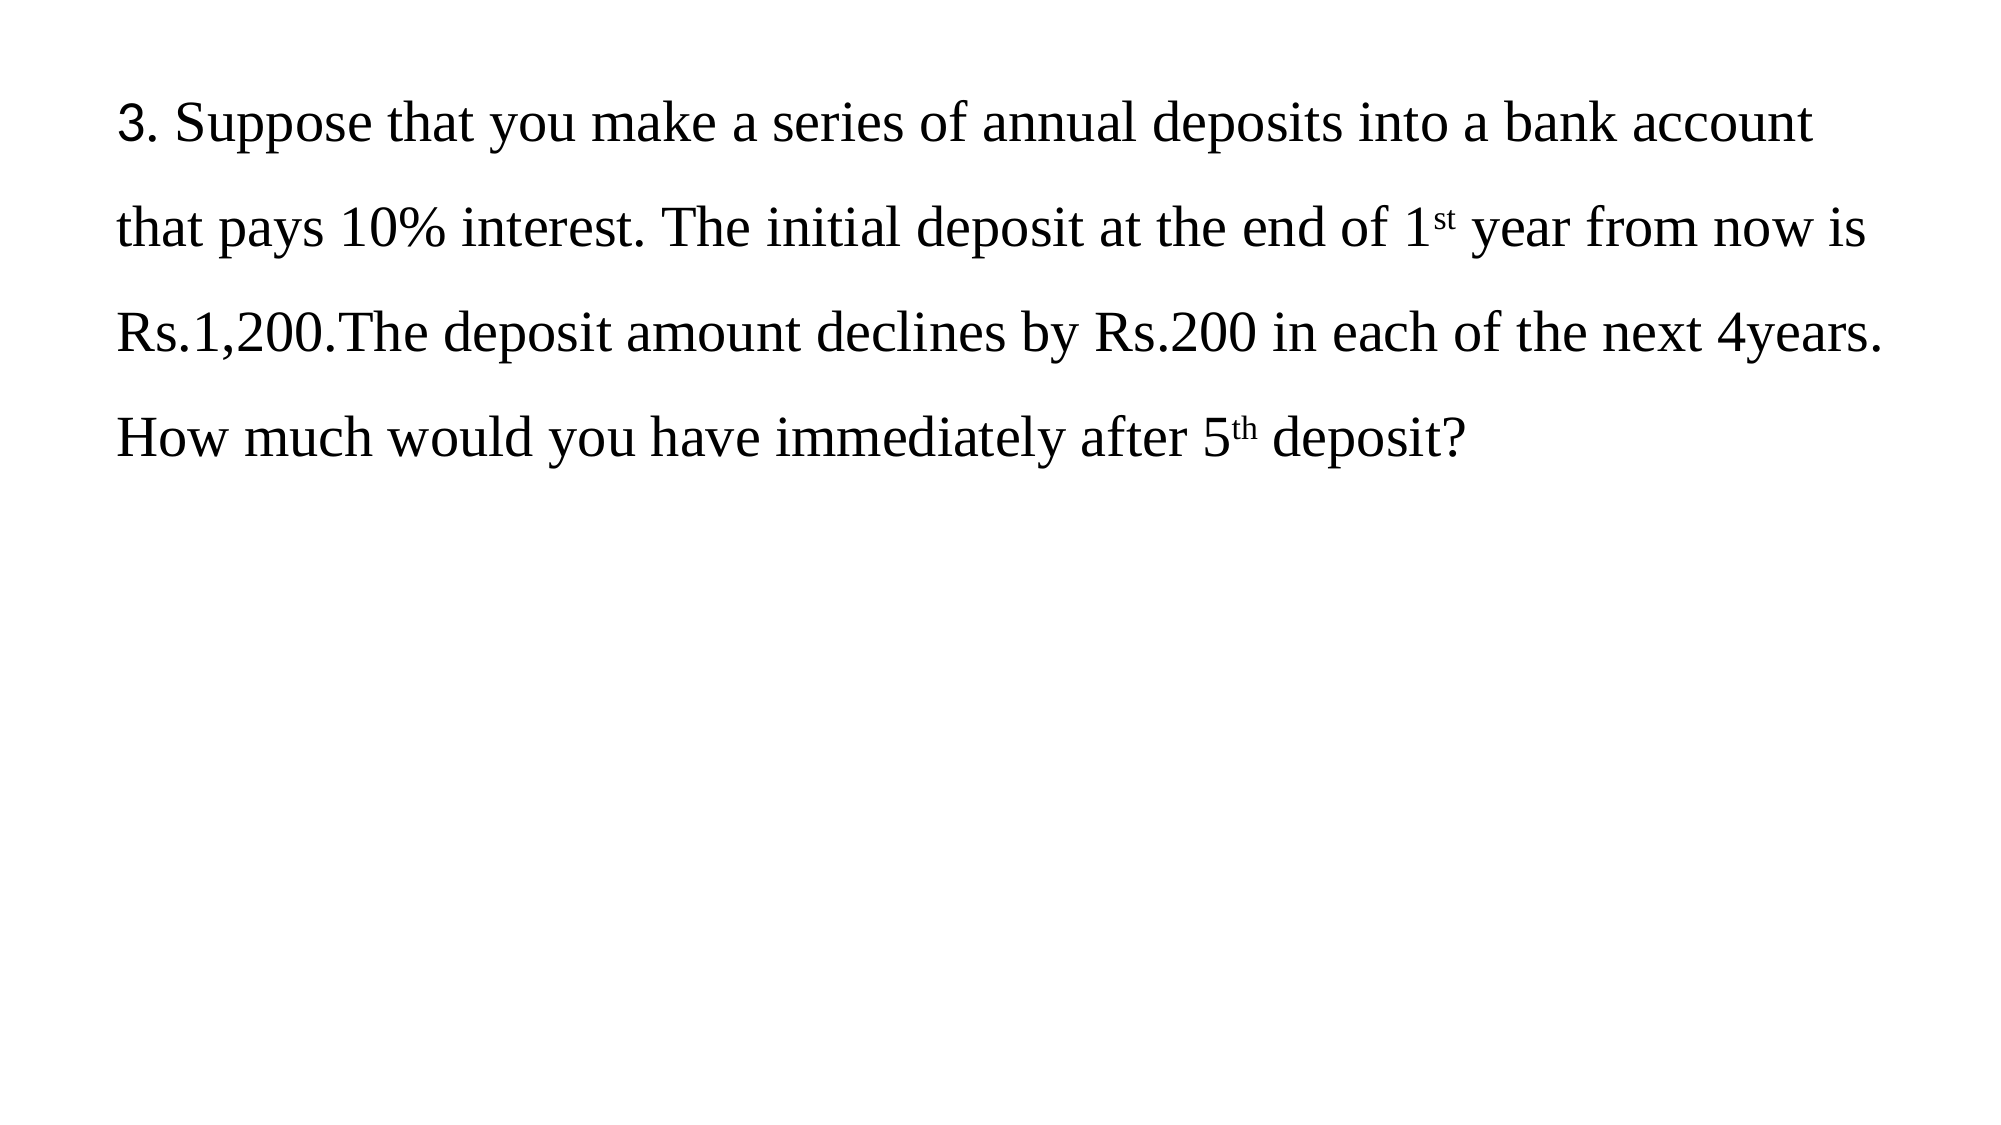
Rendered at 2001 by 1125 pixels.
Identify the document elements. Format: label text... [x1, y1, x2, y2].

list 3. Suppose that you make a series of annual deposits into a bank account that pays 10% interest. The initial deposit at the end of 1st year from now is Rs.1,200.The deposit amount declines by Rs.200 in each of the next 4years. How much would you have immediately after 5th deposit? [101, 41, 1919, 550]
